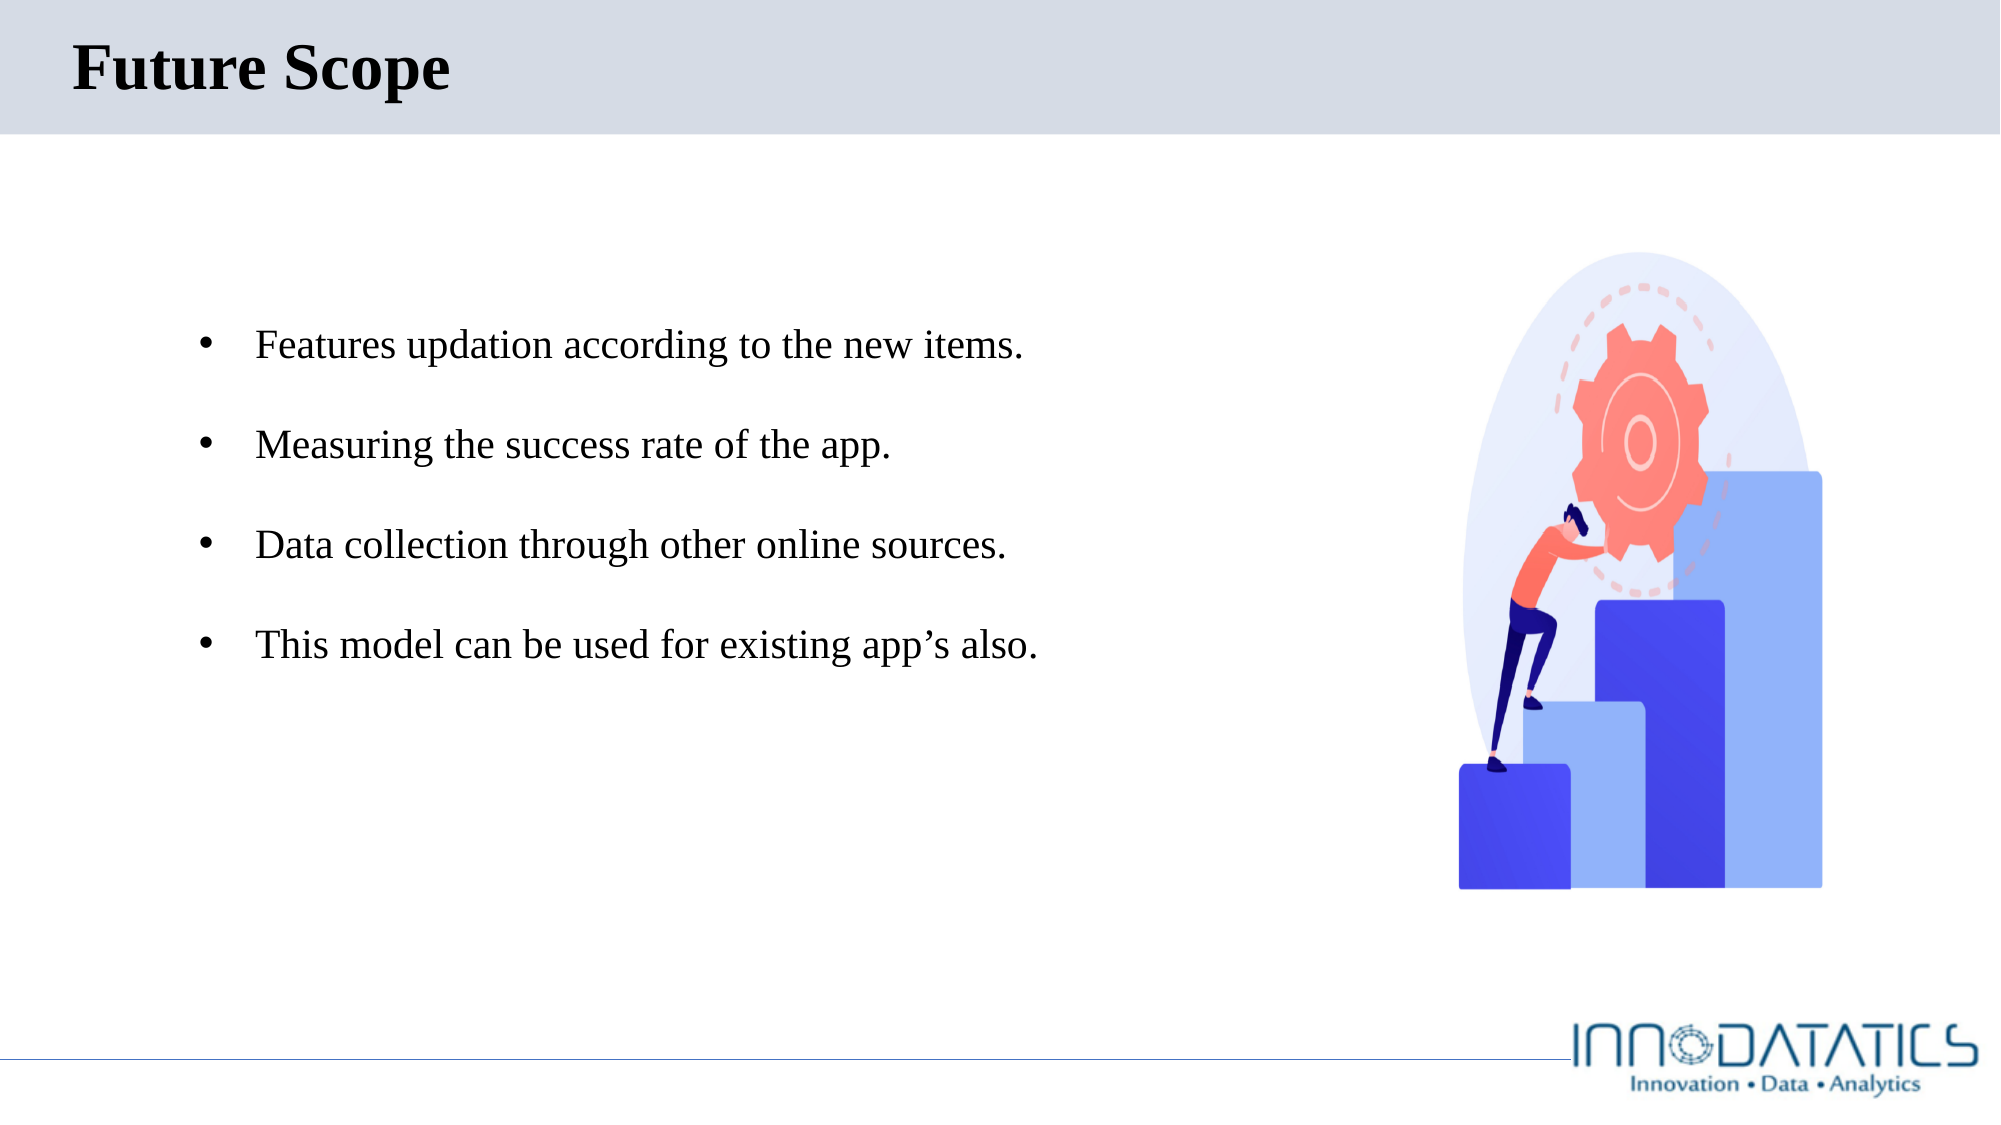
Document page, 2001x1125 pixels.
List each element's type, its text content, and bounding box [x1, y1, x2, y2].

picture [1345, 227, 1937, 916]
picture [1571, 992, 1998, 1125]
text_box Features updation according to the new items. Measuring the success rate of the app. Data collection through other online sources. This model can be used for existing app’s also. [183, 209, 1446, 1030]
title Future Scope [57, 0, 1706, 170]
